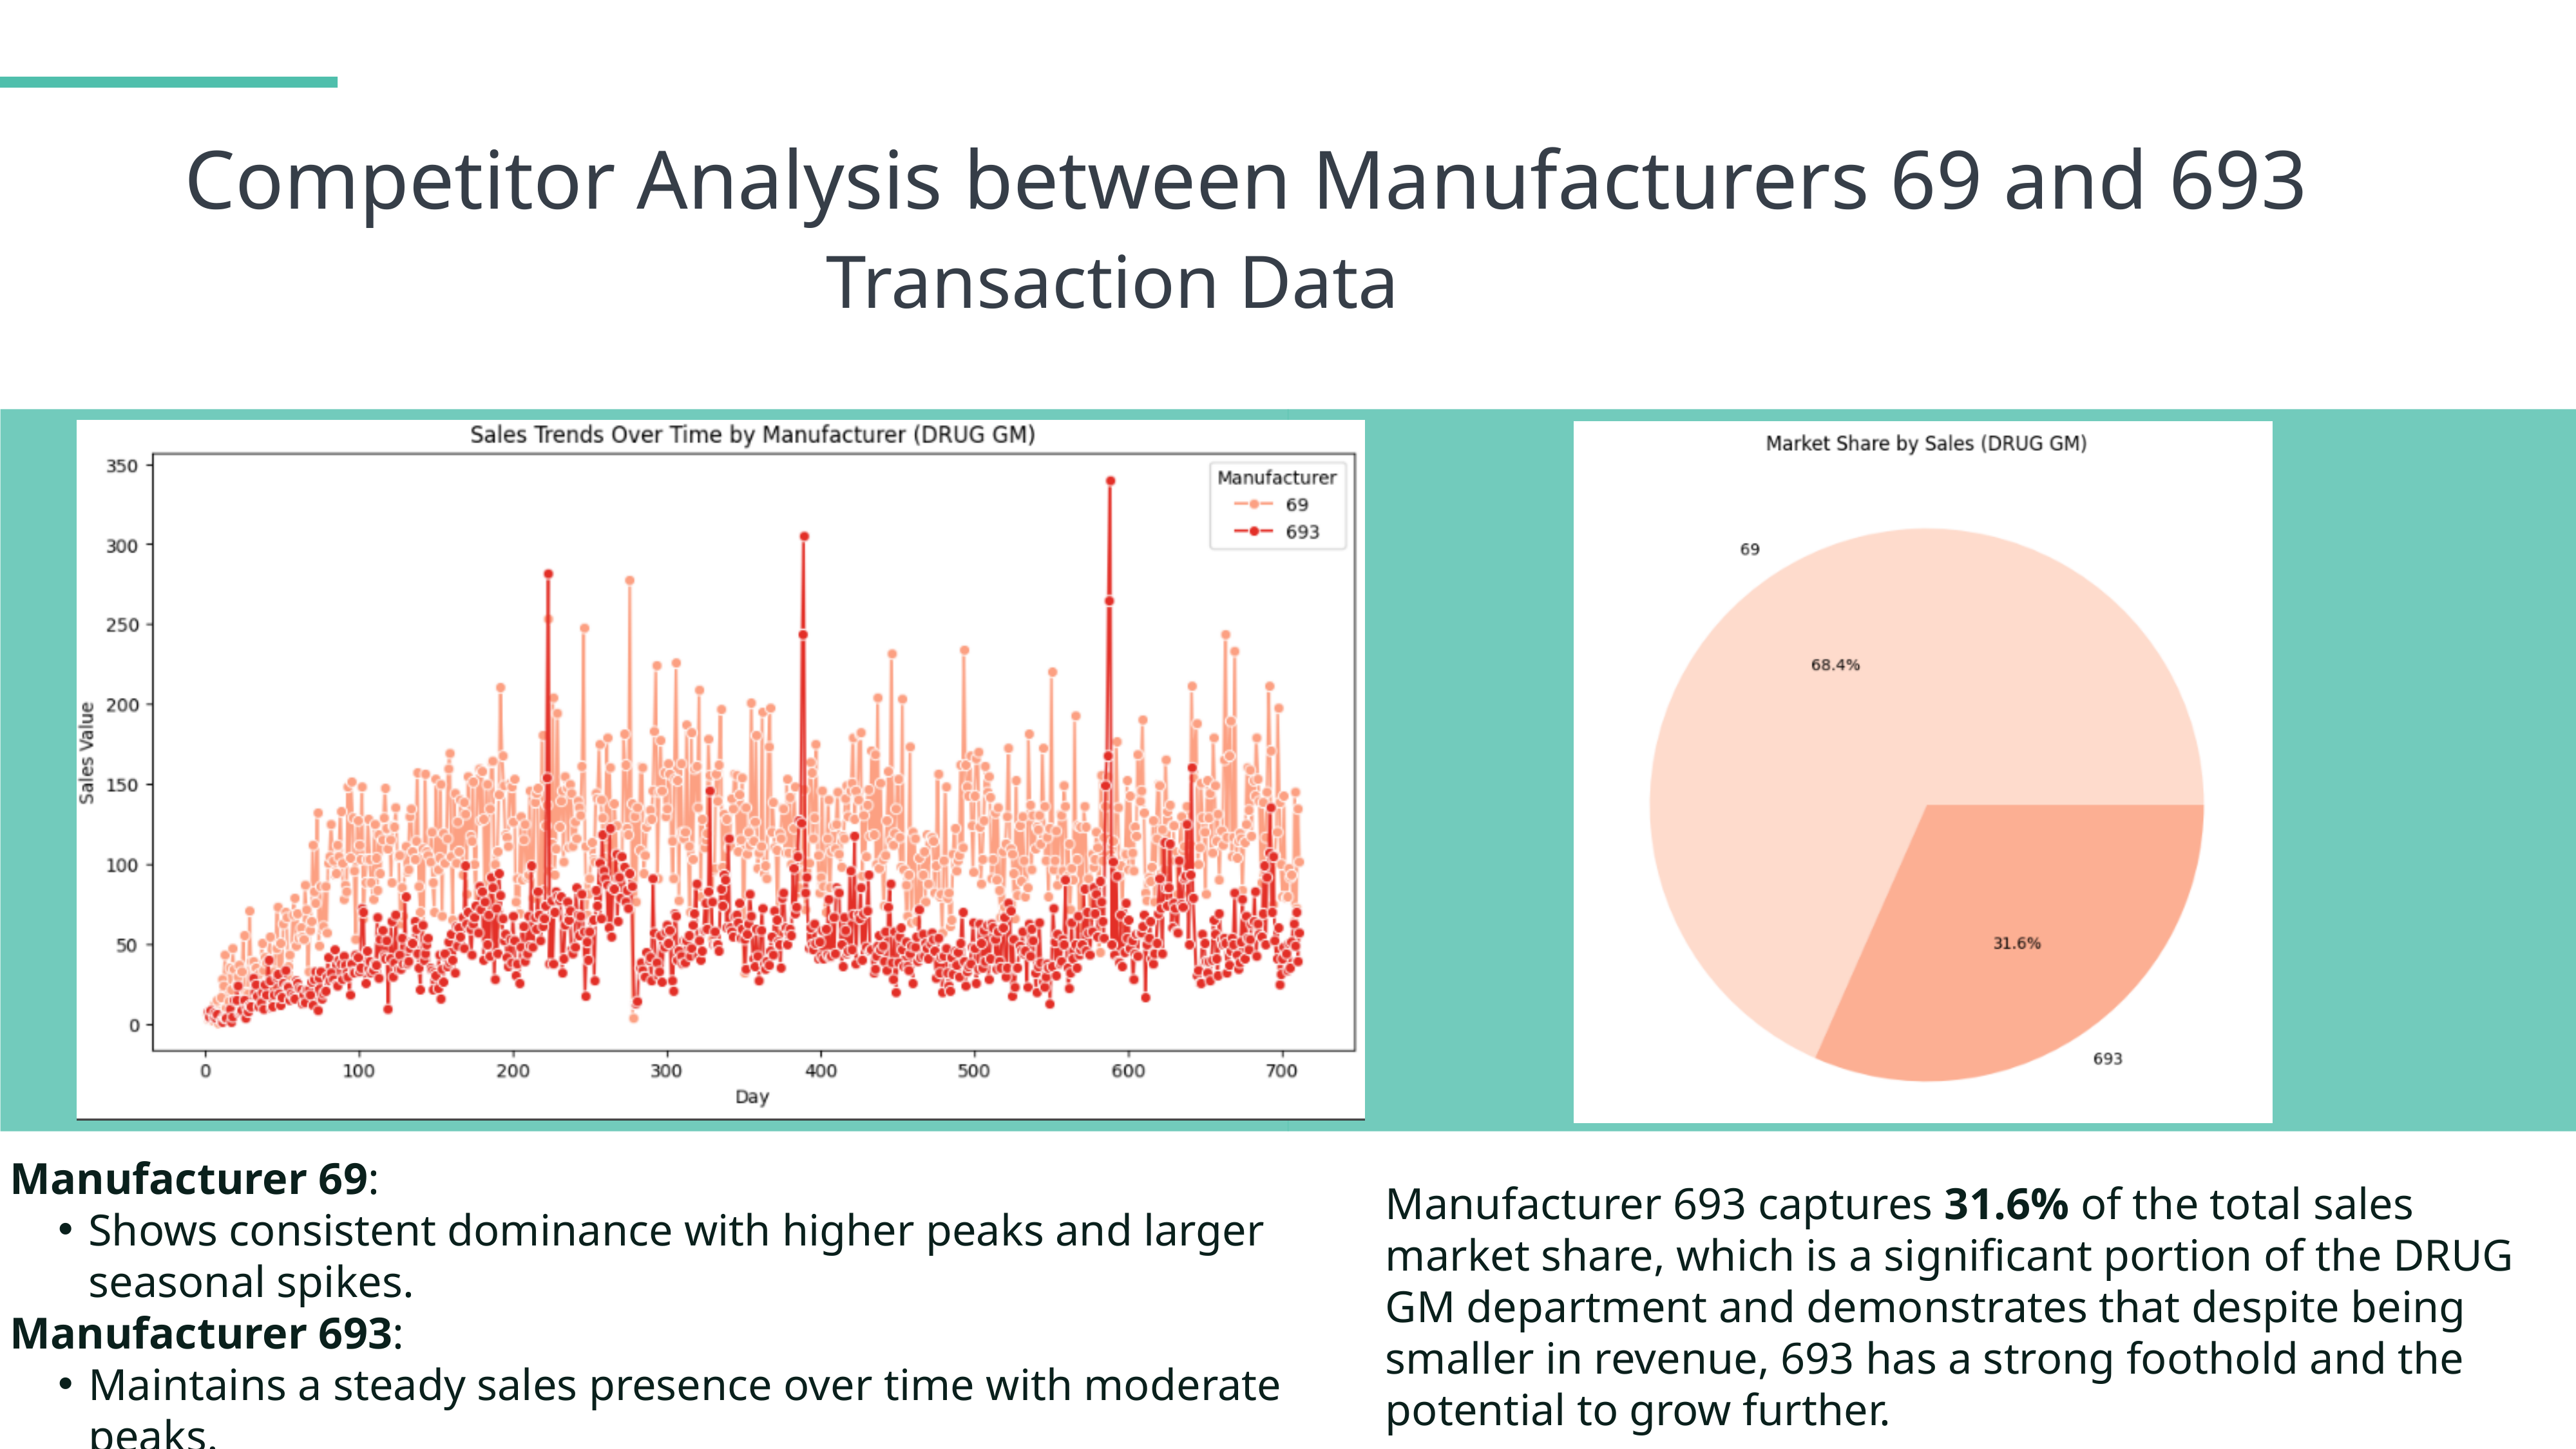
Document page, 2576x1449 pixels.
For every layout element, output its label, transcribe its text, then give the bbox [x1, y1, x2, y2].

text_box [0, 76, 338, 88]
text_box Manufacturer 69: Shows consistent dominance with higher peaks and larger seasonal spikes. Manufacturer 693: Maintains a steady sales presence over time with moderate peaks. [0, 1146, 1339, 1449]
text_box Manufacturer 693 captures 31.6% of the total sales market share, which is a significant portion of the DRUG GM department and demonstrates that despite being smaller in revenue, 693 has a strong foothold and the potential to grow further. [1376, 1132, 2539, 1439]
picture [0, 409, 2576, 1132]
text_box Transaction Data [817, 231, 2576, 328]
text_box Competitor Analysis between Manufacturers 69 and 693 [175, 124, 2539, 230]
